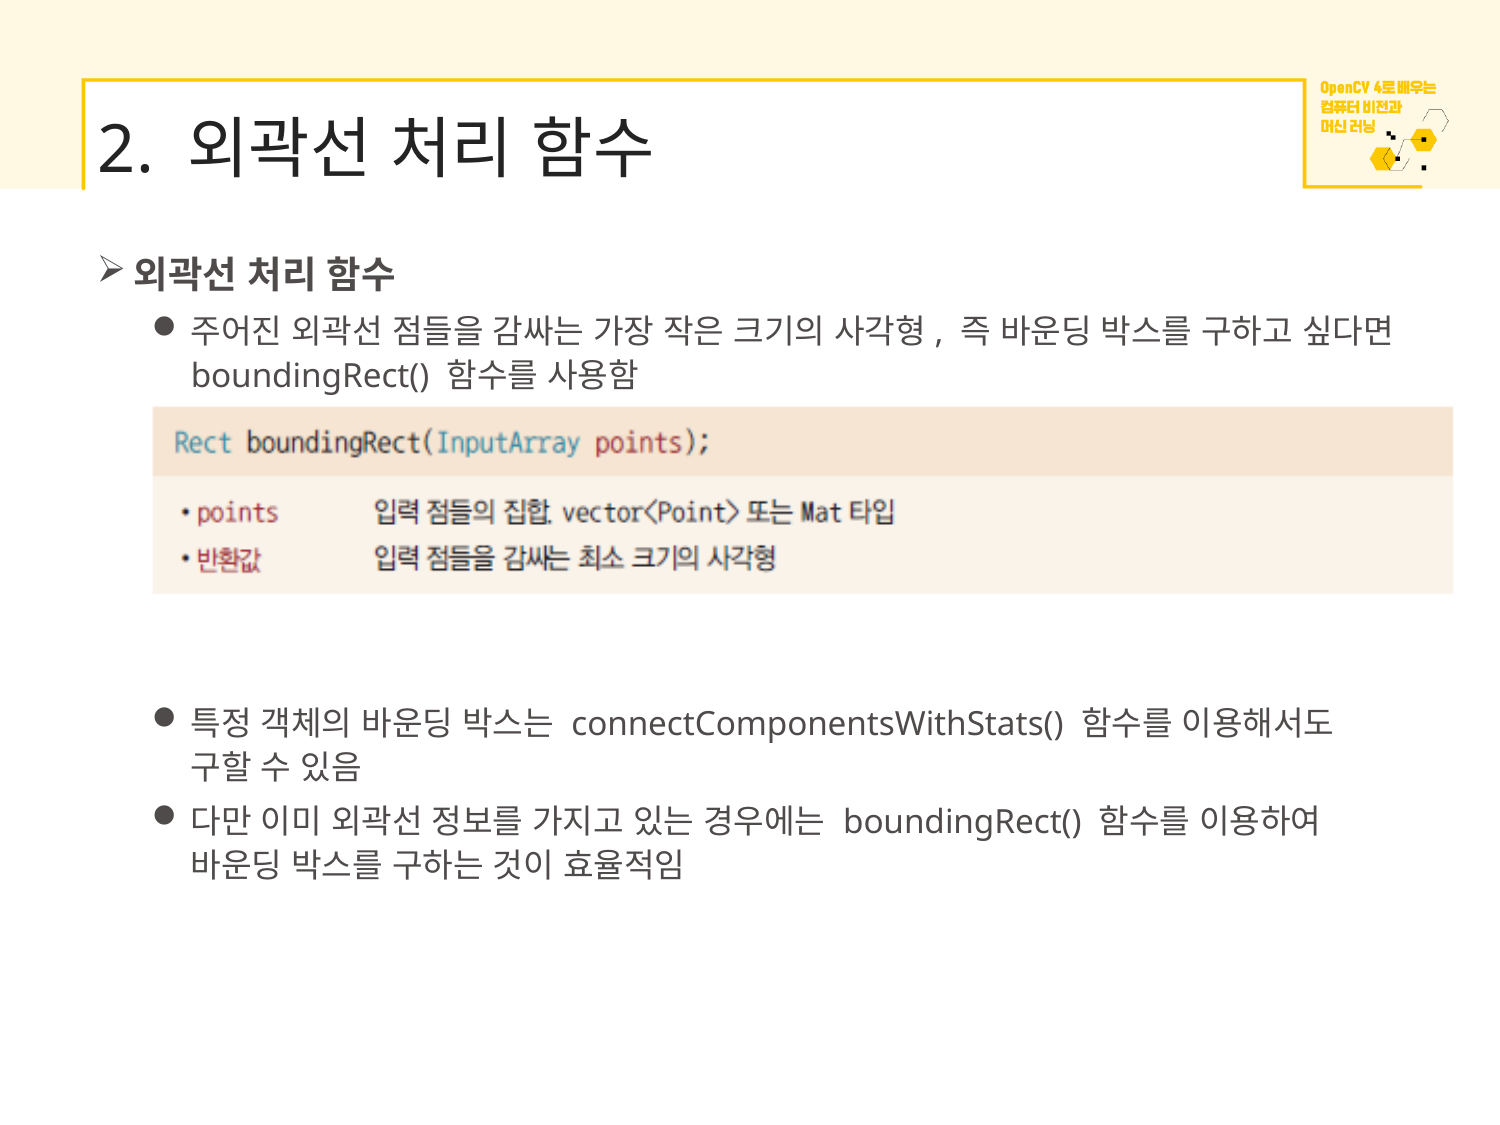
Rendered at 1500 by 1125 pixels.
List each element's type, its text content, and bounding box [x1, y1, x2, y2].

list 외곽선 처리 함수 주어진 외곽선 점들을 감싸는 가장 작은 크기의 사각형, 즉 바운딩 박스를 구하고 싶다면 boundingRect() 함수를 사용함 특정 객체의 바운딩 박스는 connectComponentsWithStats() 함수를 이용해서도 구할 수 있음 다만 이미 외곽선 정보를 가지고 있는 경우에는 boundingRect() 함수를 이용하여 바운딩 박스를 구하는 것이 효율적임 [81, 239, 1412, 1054]
title 2. 외곽선 처리 함수 [82, 61, 1413, 193]
picture [0, 0, 1500, 1125]
